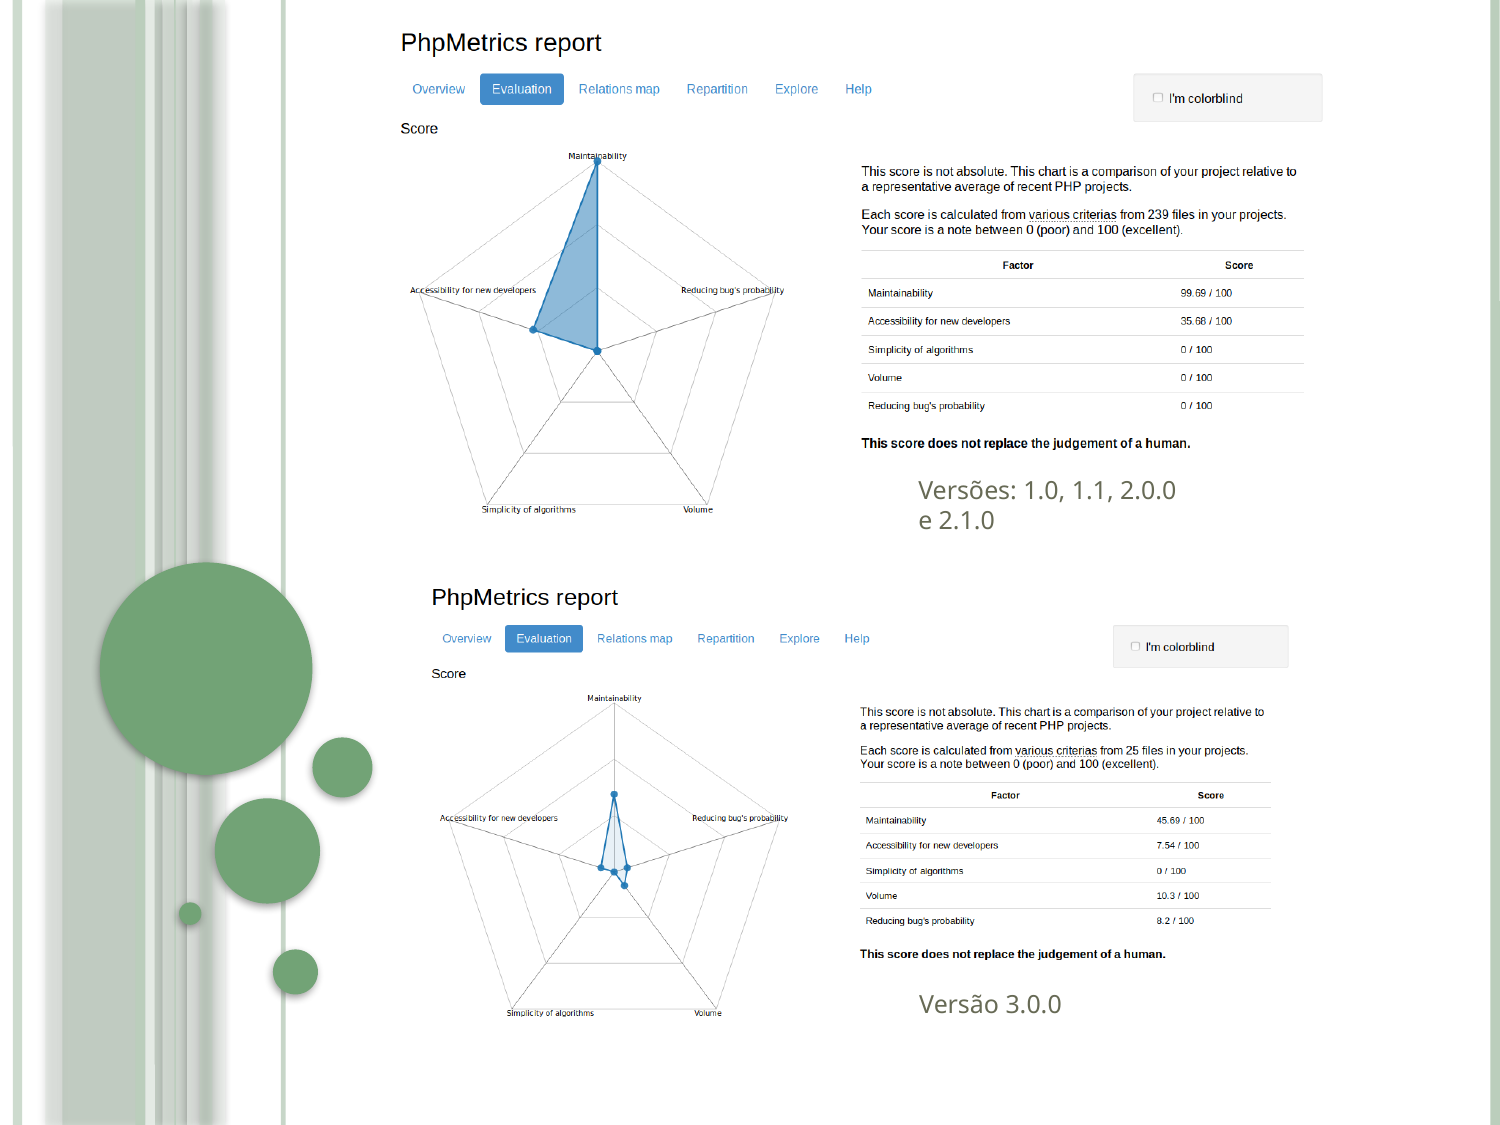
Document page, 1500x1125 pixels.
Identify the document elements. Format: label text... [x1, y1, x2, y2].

picture [400, 30, 1324, 516]
picture [430, 585, 1294, 1024]
text_box Versões: 1.0, 1.1, 2.0.0 e 2.1.0 [903, 524, 1211, 542]
